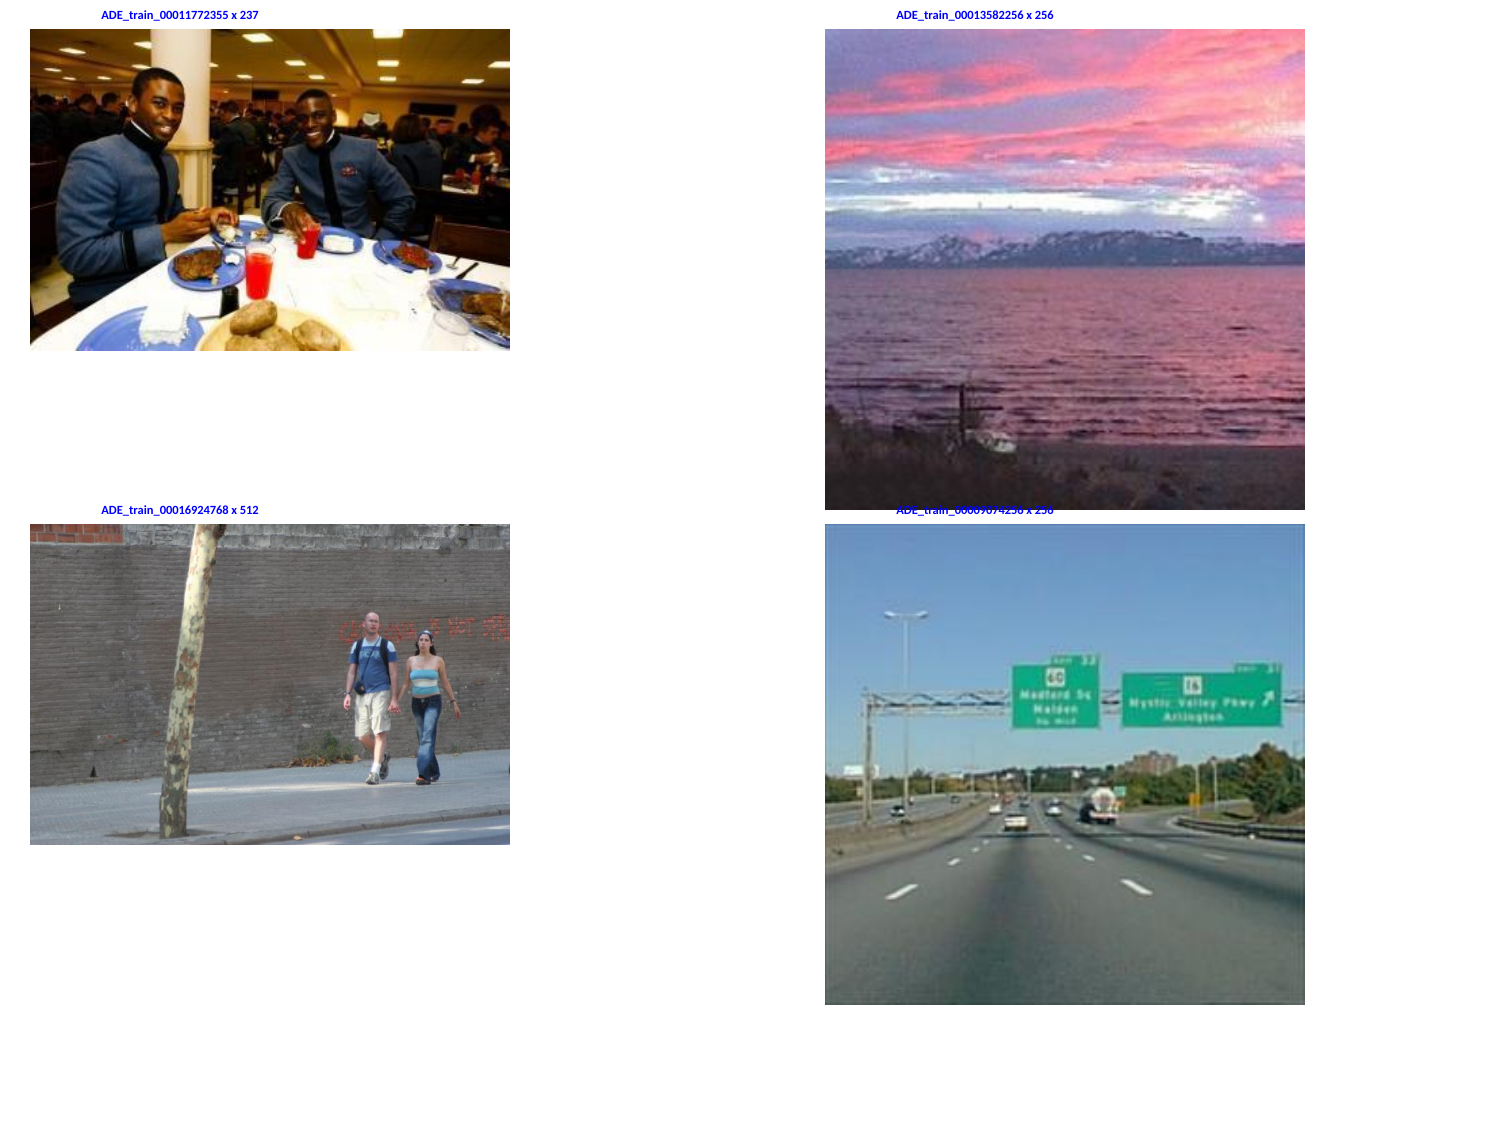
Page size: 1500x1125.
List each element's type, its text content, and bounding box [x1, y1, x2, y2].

text_box ADE_train_00013582256 x 256 [881, 0, 1069, 28]
picture [29, 29, 511, 351]
text_box ADE_train_00009074256 x 256 [881, 519, 1069, 523]
text_box ADE_train_00011772355 x 237 [86, 0, 274, 28]
picture [824, 29, 1306, 511]
text_box ADE_train_00016924768 x 512 [86, 494, 274, 523]
picture [824, 524, 1306, 1006]
picture [29, 524, 511, 846]
